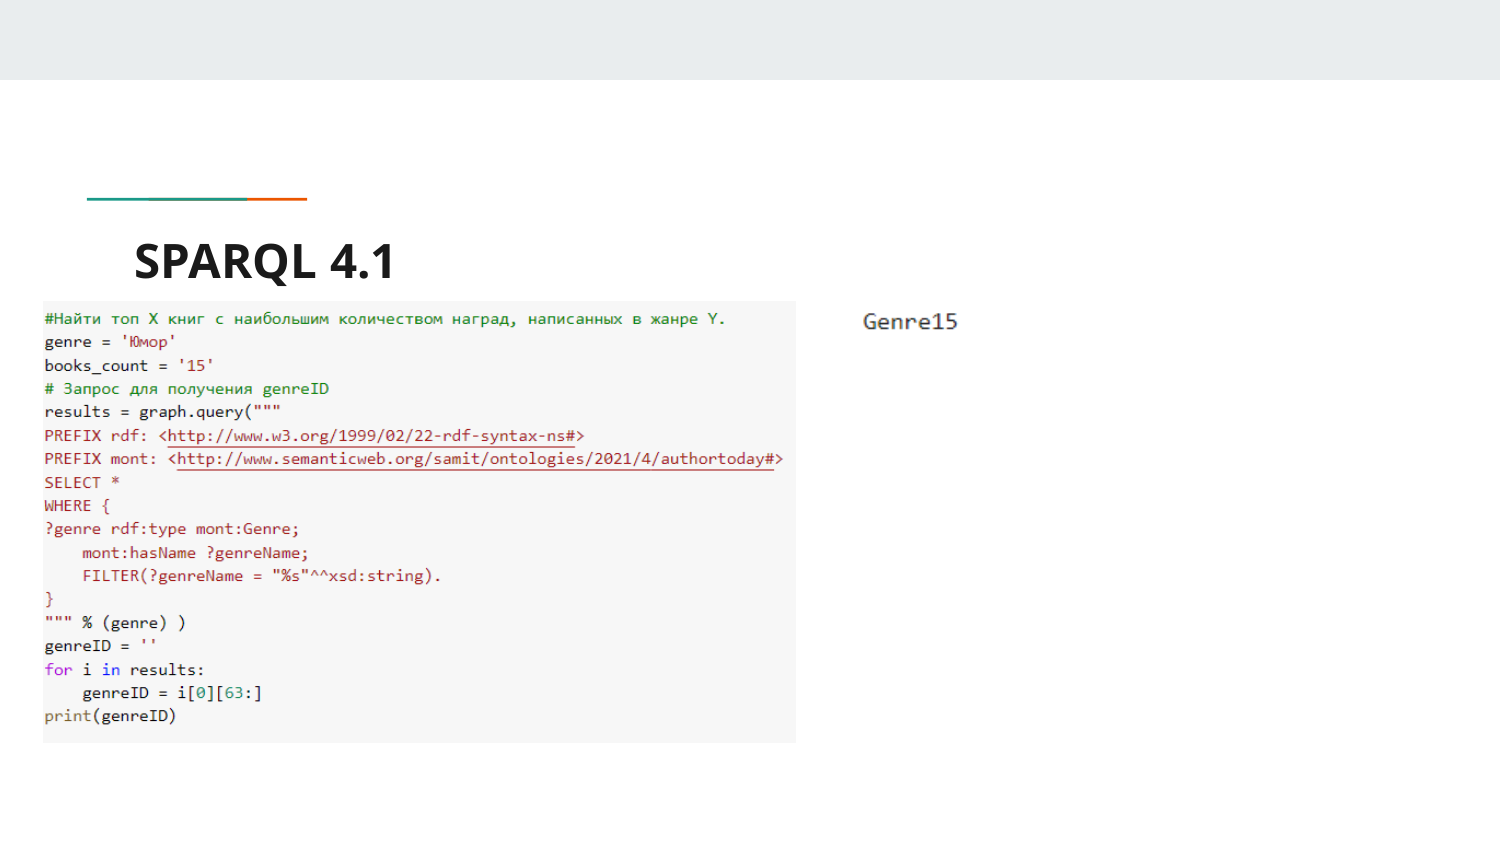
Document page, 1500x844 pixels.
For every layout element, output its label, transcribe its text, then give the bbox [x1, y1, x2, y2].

title SPARQL 4.1 [119, 216, 1381, 305]
picture [859, 300, 993, 342]
picture [42, 300, 796, 744]
